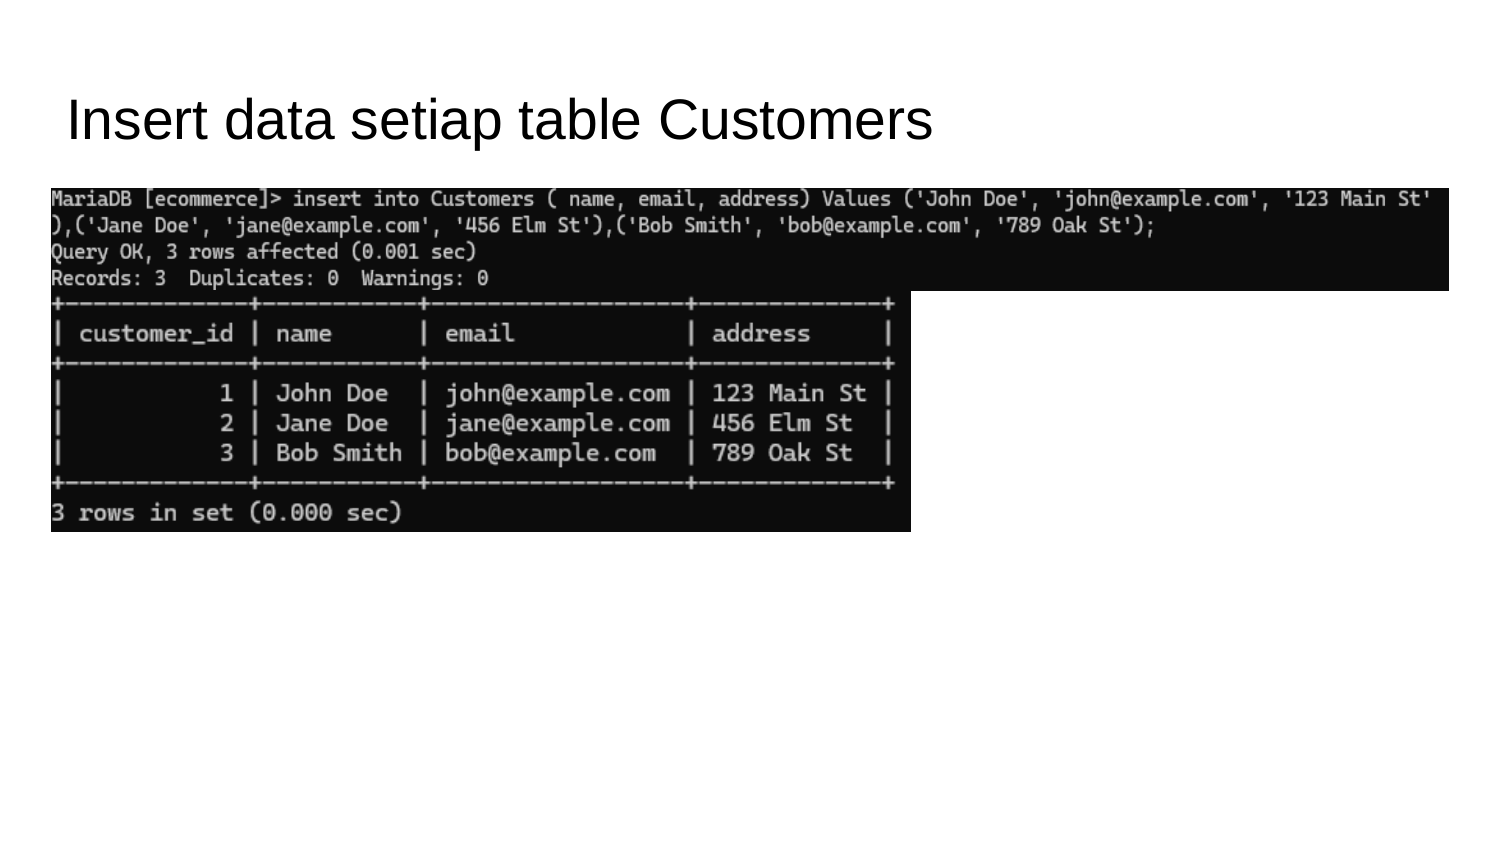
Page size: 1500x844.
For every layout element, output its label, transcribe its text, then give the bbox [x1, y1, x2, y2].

title Insert data setiap table Customers [51, 72, 1449, 167]
picture [50, 188, 1450, 532]
